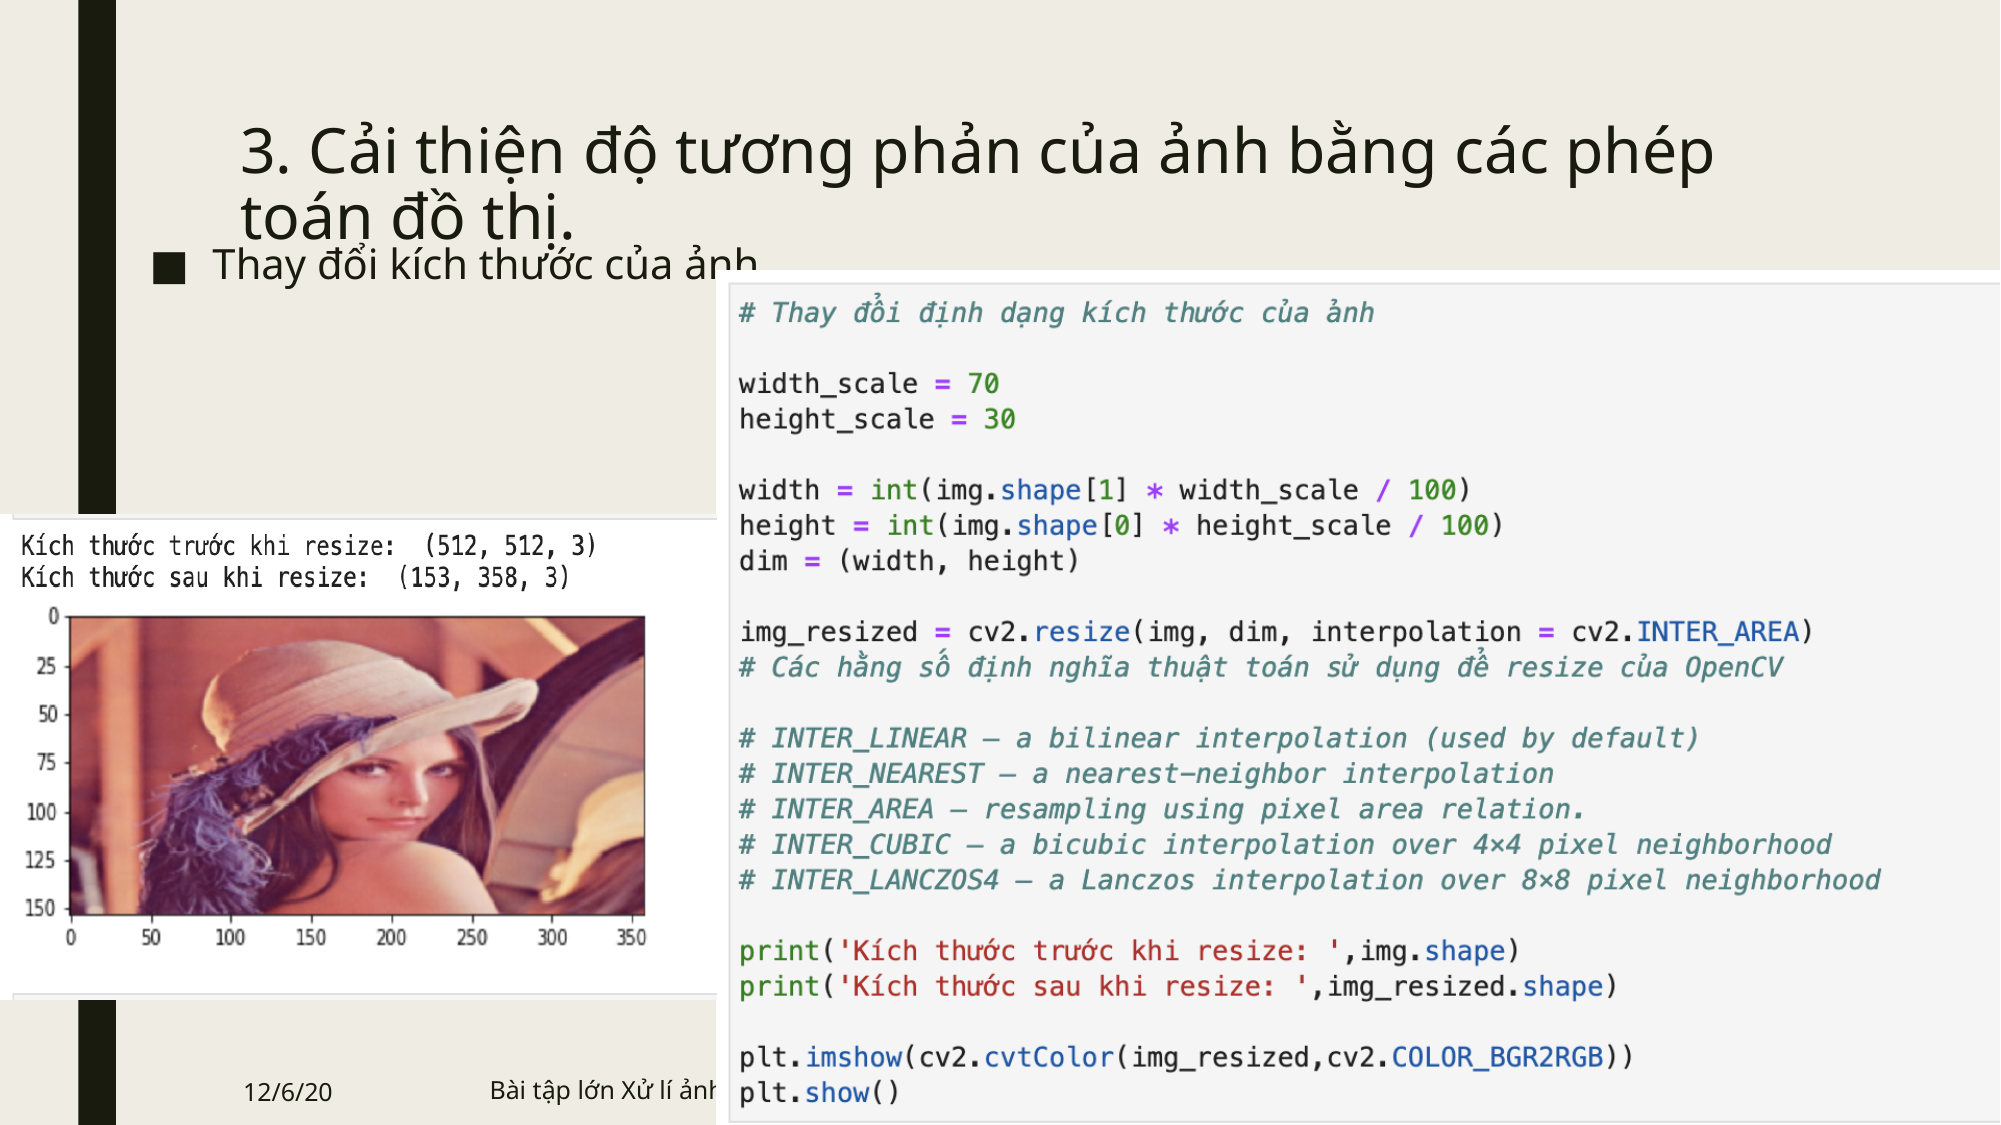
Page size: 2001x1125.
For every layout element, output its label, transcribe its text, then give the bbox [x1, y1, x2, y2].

footer Bài tập lớn Xử lí ảnh - Nhóm 01 [474, 1058, 716, 1125]
picture [0, 270, 2000, 1125]
title 3. Cải thiện độ tương phản của ảnh bằng các phép toán đồ thị. [225, 112, 1800, 357]
list Thay đổi kích thước của ảnh [134, 234, 716, 514]
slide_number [228, 1058, 426, 1125]
